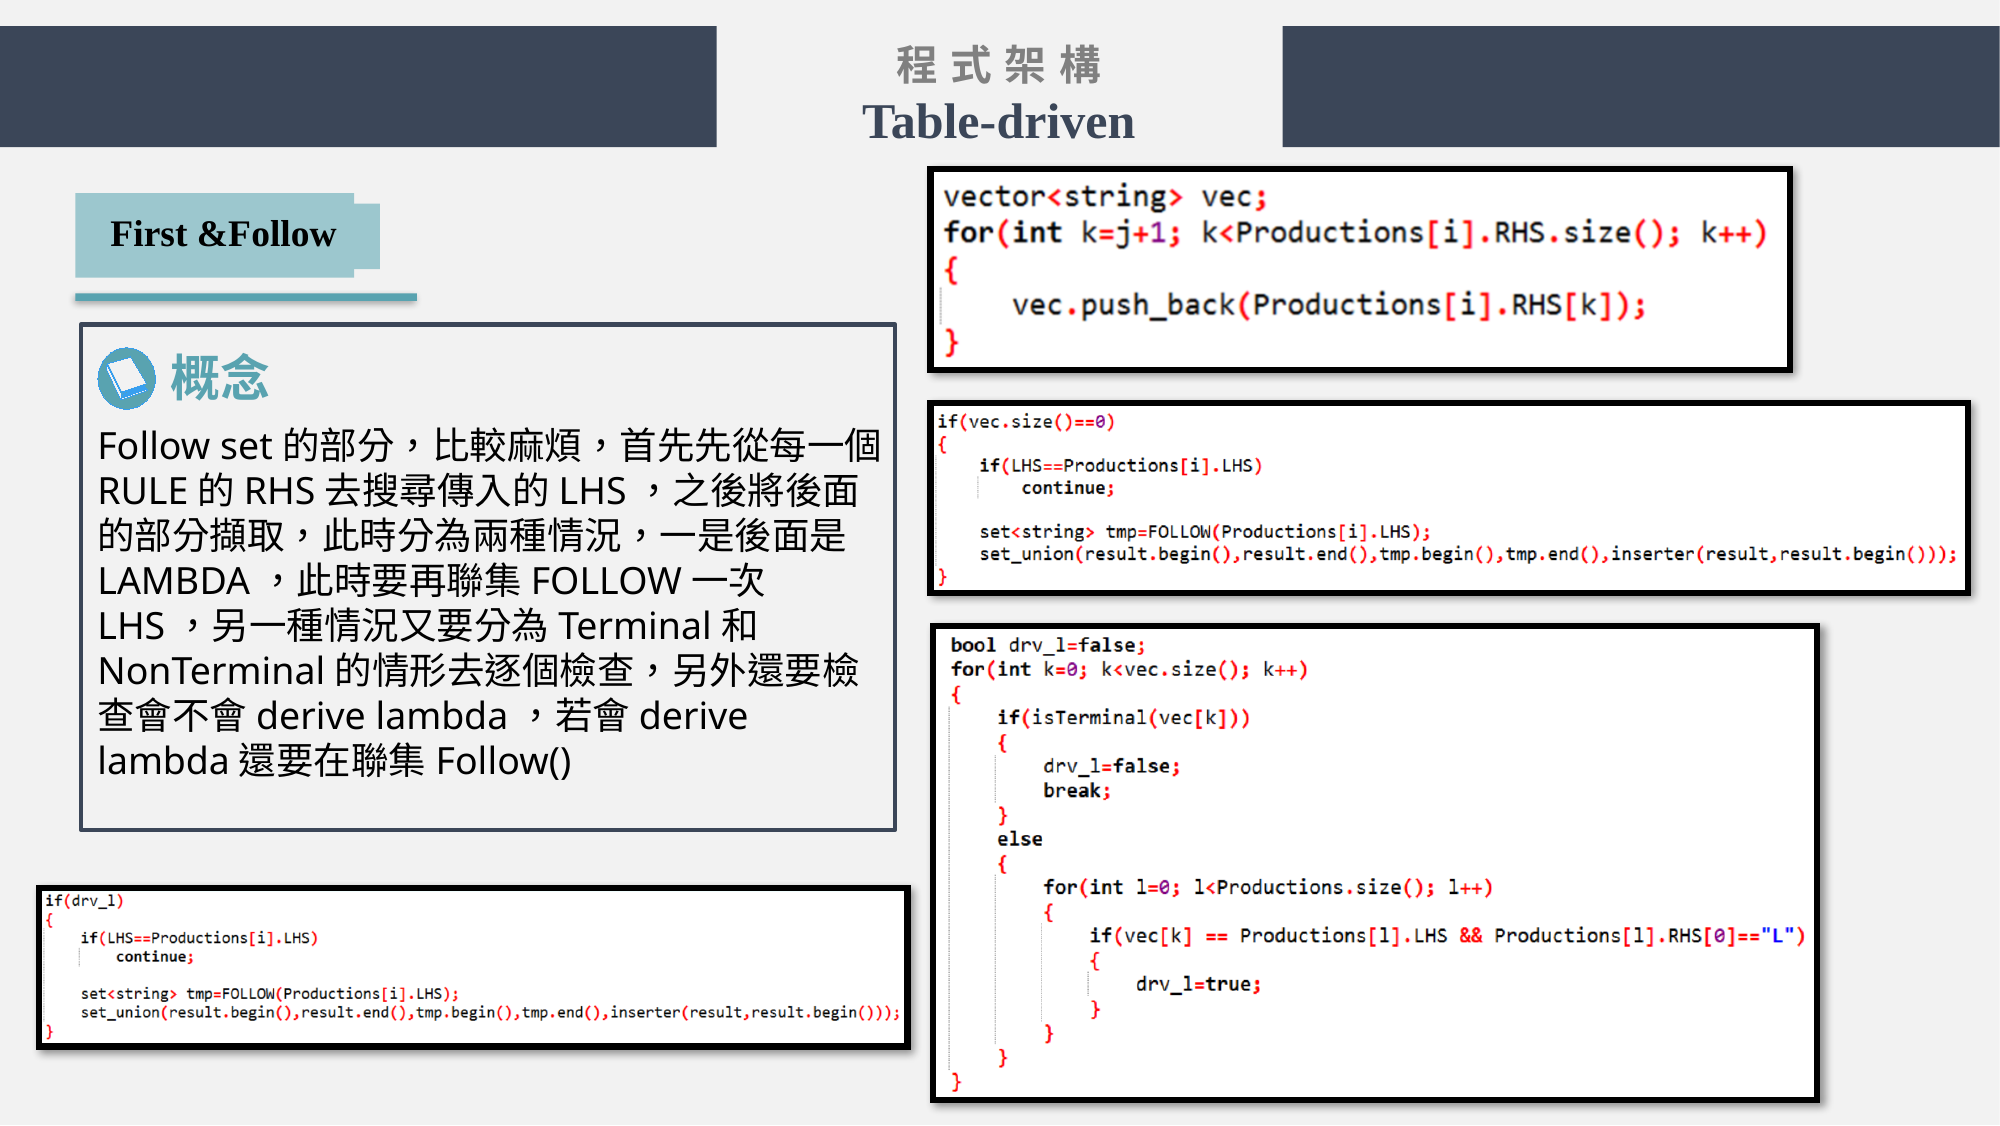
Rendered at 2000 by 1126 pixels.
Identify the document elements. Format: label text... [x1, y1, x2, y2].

picture [41, 890, 905, 1044]
picture [935, 628, 1815, 1098]
text_box [79, 322, 897, 832]
text_box Follow set的部分，比較麻煩，首先先從每一個RULE的RHS去搜尋傳入的LHS，之後將後面的部分擷取，此時分為兩種情況，一是後面是LAMBDA，此時要再聯集FOLLOW一次LHS，另一種情況又要分為Terminal和NonTerminal的情形去逐個檢查，另外還要檢查會不會derive lambda，若會derive lambda還要在聯集Follow() [82, 414, 898, 790]
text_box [0, 25, 2000, 158]
picture [933, 171, 1787, 367]
text_box 概念 [156, 339, 606, 414]
picture [933, 405, 1966, 590]
text_box [97, 347, 156, 410]
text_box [75, 192, 474, 302]
